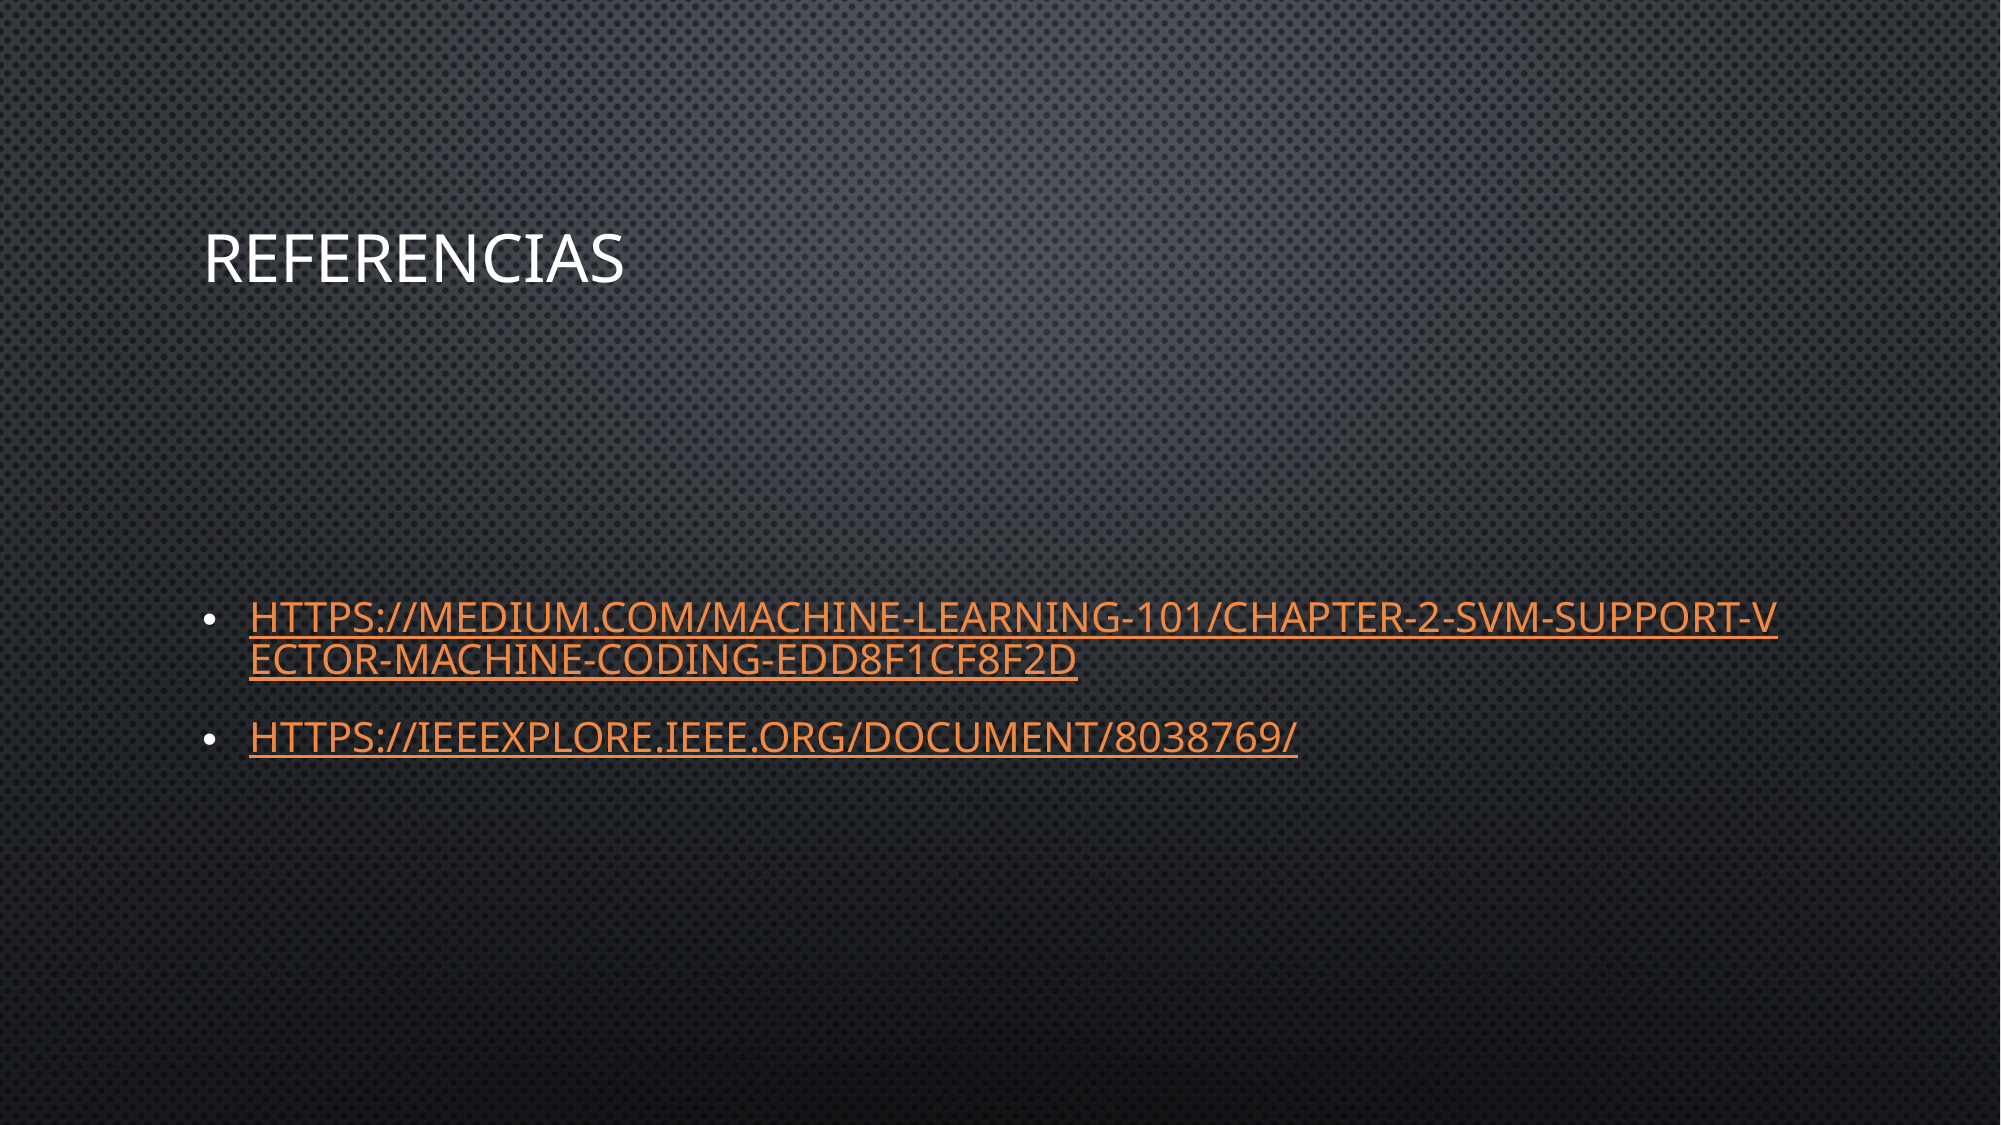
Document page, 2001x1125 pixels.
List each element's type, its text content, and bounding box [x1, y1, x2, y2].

title Referencias [187, 99, 1813, 413]
list https://medium.com/machine-learning-101/chapter-2-svm-support-vector-machine-coding-edd8f1cf8f2d https://ieeexplore.ieee.org/document/8038769/ [187, 437, 1813, 950]
